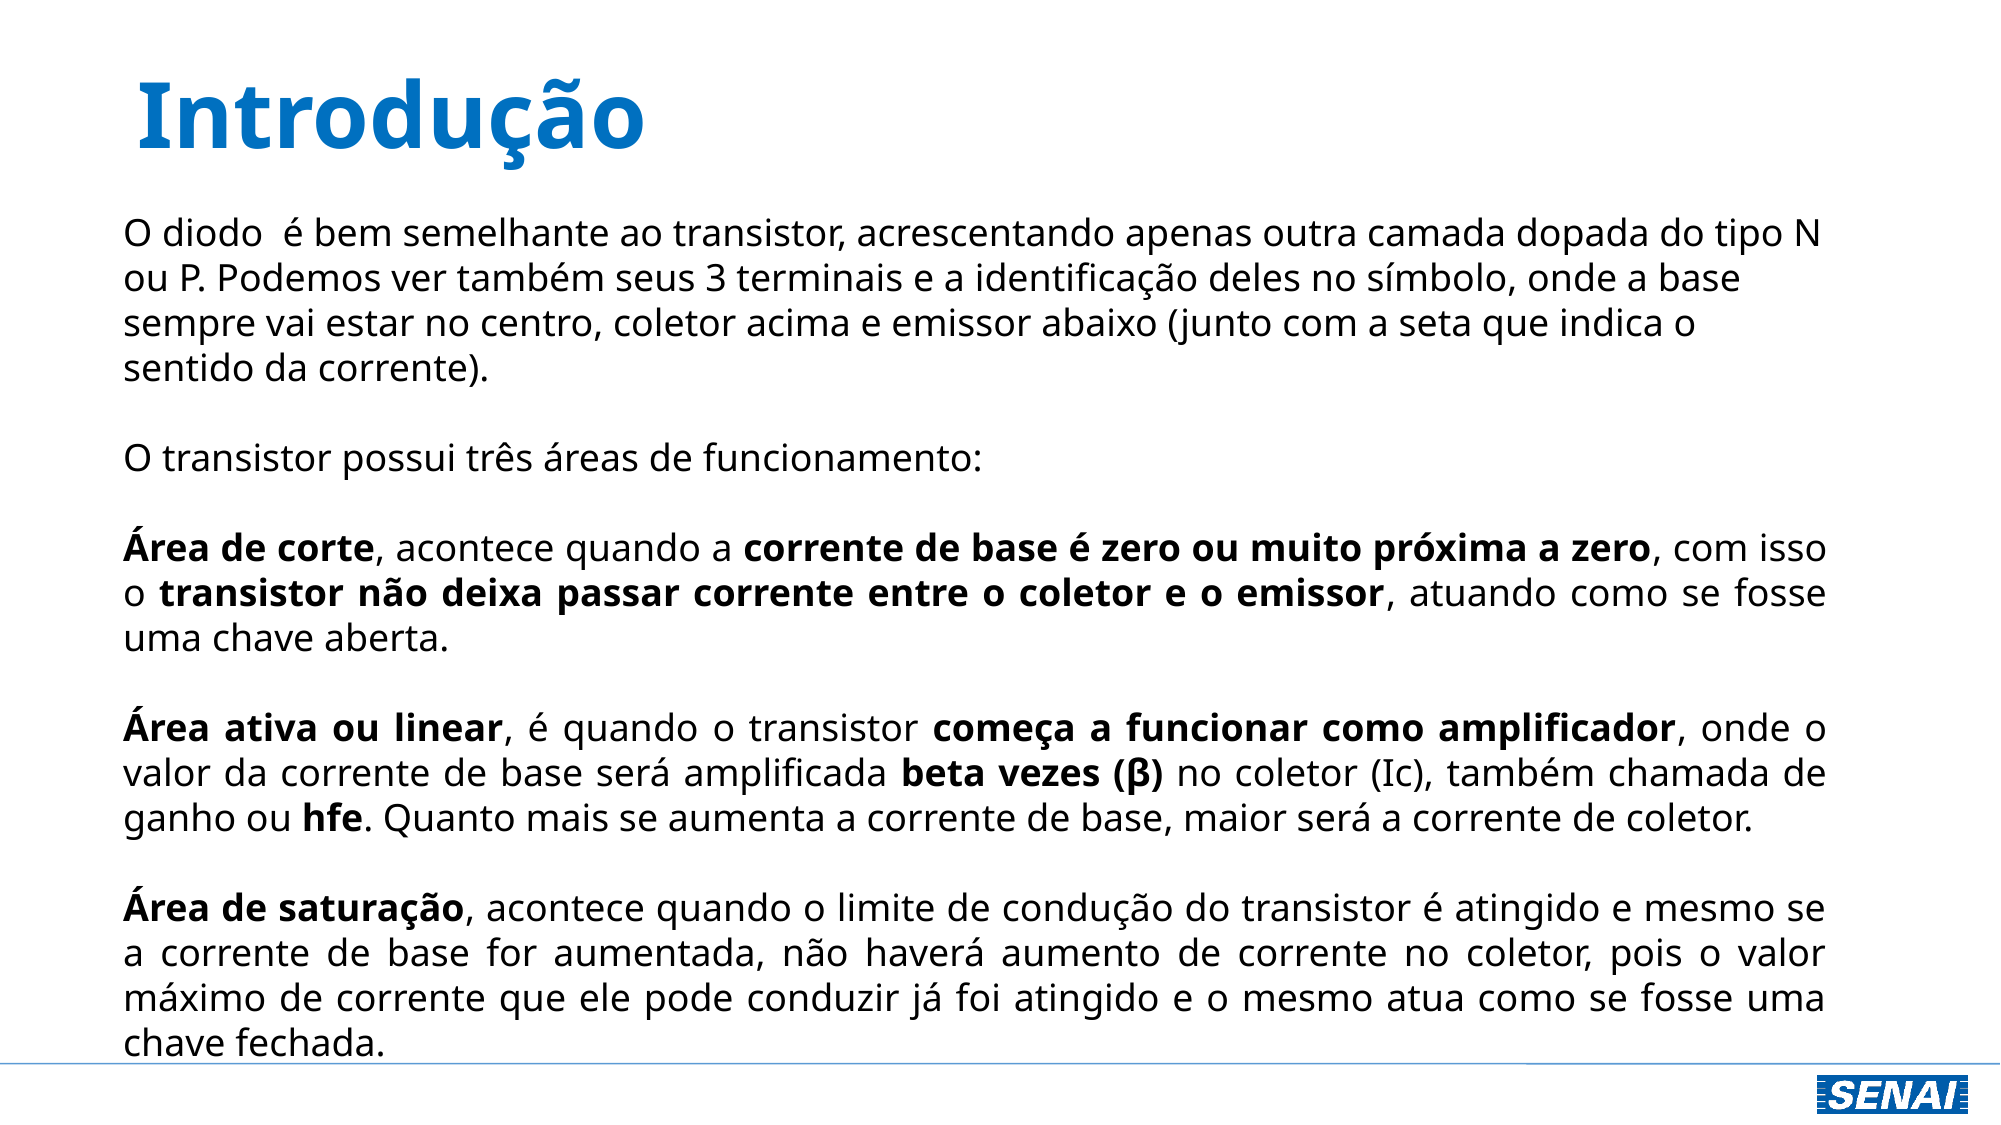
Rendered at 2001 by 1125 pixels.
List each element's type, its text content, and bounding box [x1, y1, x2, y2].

text_box O diodo é bem semelhante ao transistor, acrescentando apenas outra camada dopada do tipo N ou P. Podemos ver também seus 3 terminais e a identificação deles no símbolo, onde a base sempre vai estar no centro, coletor acima e emissor abaixo (junto com a seta que indica o sentido da corrente). O transistor possui três áreas de funcionamento: Área de corte, acontece quando a corrente de base é zero ou muito próxima a zero, com isso o transistor não deixa passar corrente entre o coletor e o emissor, atuando como se fosse uma chave aberta. Área ativa ou linear, é quando o transistor começa a funcionar como amplificador, onde o valor da corrente de base será amplificada beta vezes (β) no coletor (Ic), também chamada de ganho ou hfe. Quanto mais se aumenta a corrente de base, maior será a corrente de coletor. Área de saturação, acontece quando o limite de condução do transistor é atingido e mesmo se a corrente de base for aumentada, não haverá aumento de corrente no coletor, pois o valor máximo de corrente que ele pode conduzir já foi atingido e o mesmo atua como se fosse uma chave fechada. [108, 201, 1843, 1117]
title Introdução [137, 59, 1831, 177]
picture [1843, 1075, 1968, 1114]
